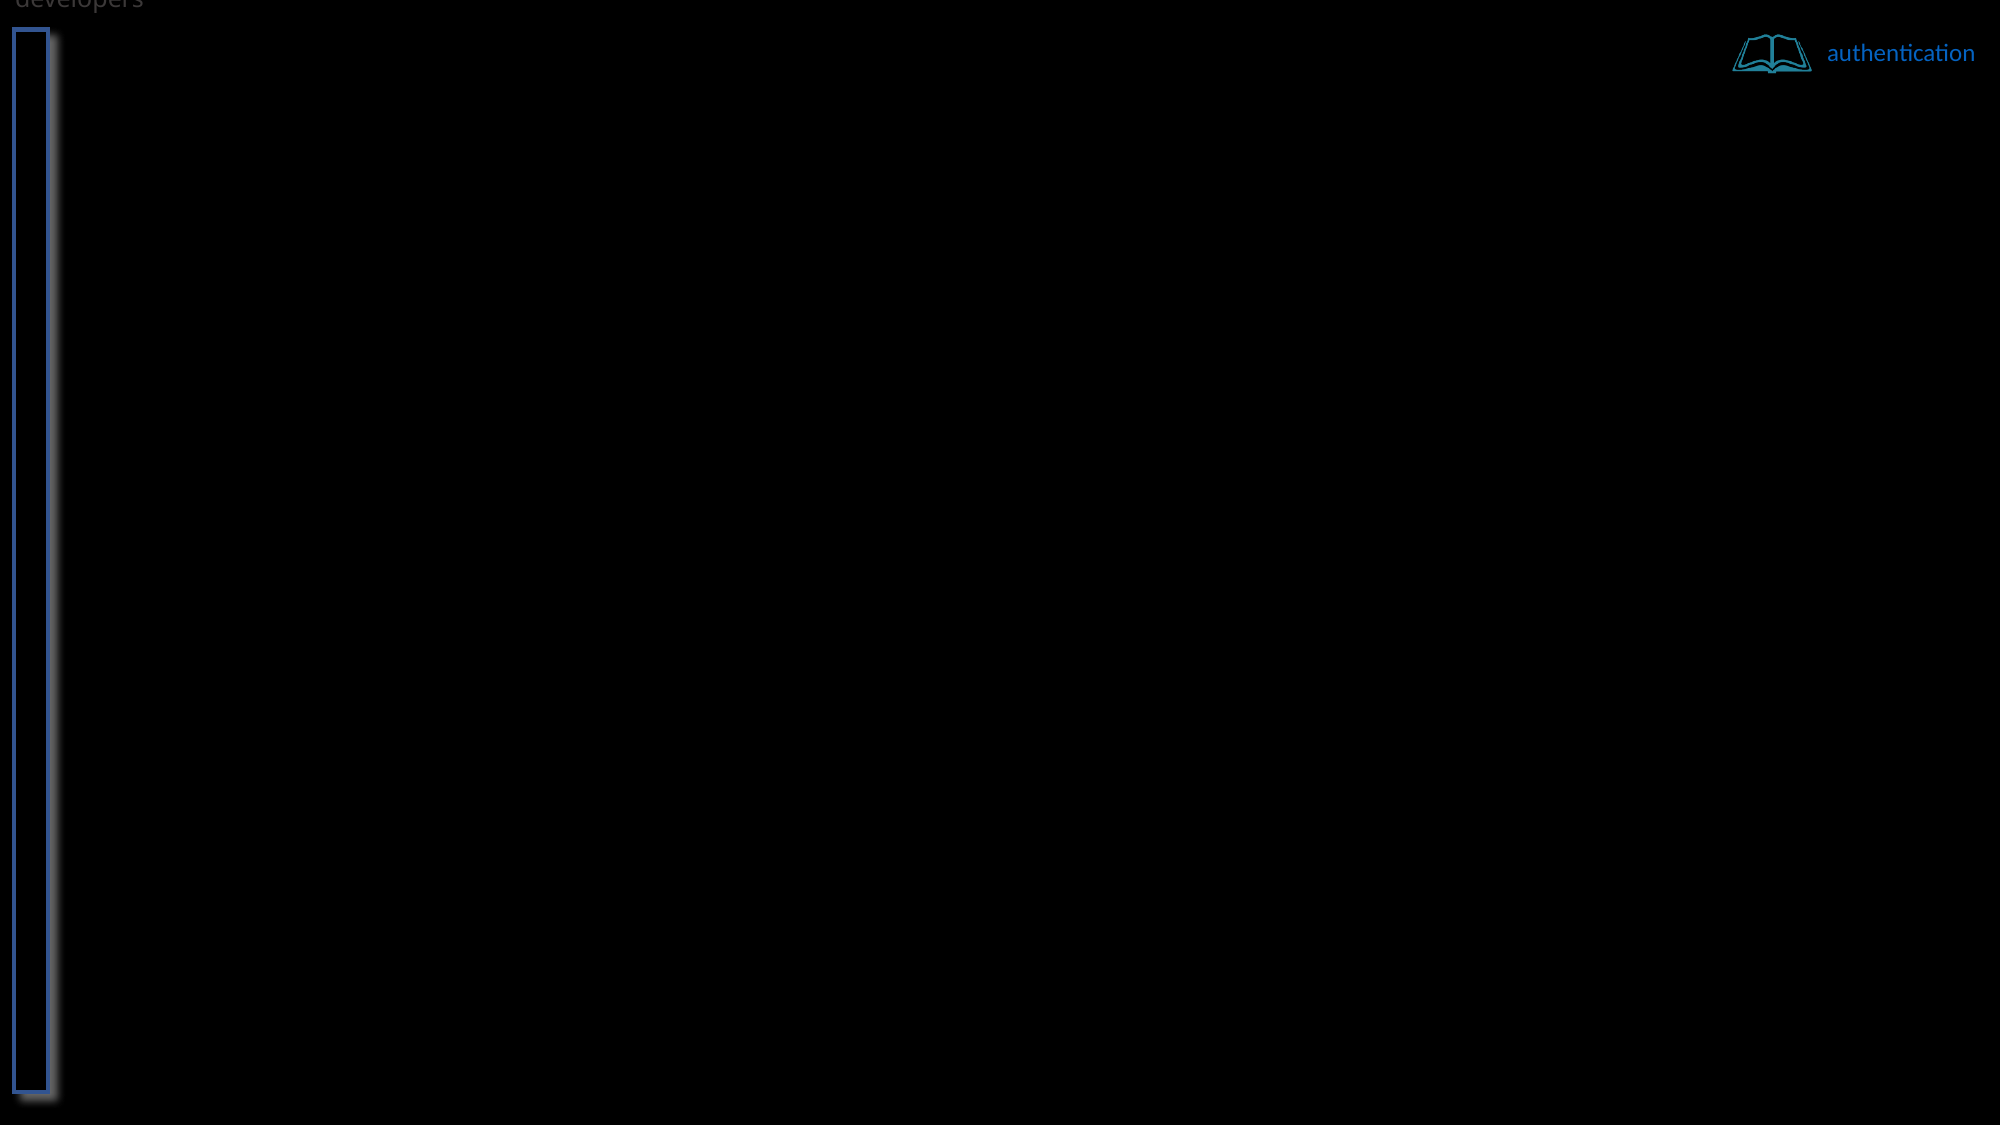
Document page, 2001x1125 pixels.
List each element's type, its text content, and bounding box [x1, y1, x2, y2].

title 1. developers [0, 0, 166, 155]
text_box [49, 31, 61, 155]
text_box [13, 28, 49, 1093]
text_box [1729, 29, 1992, 76]
